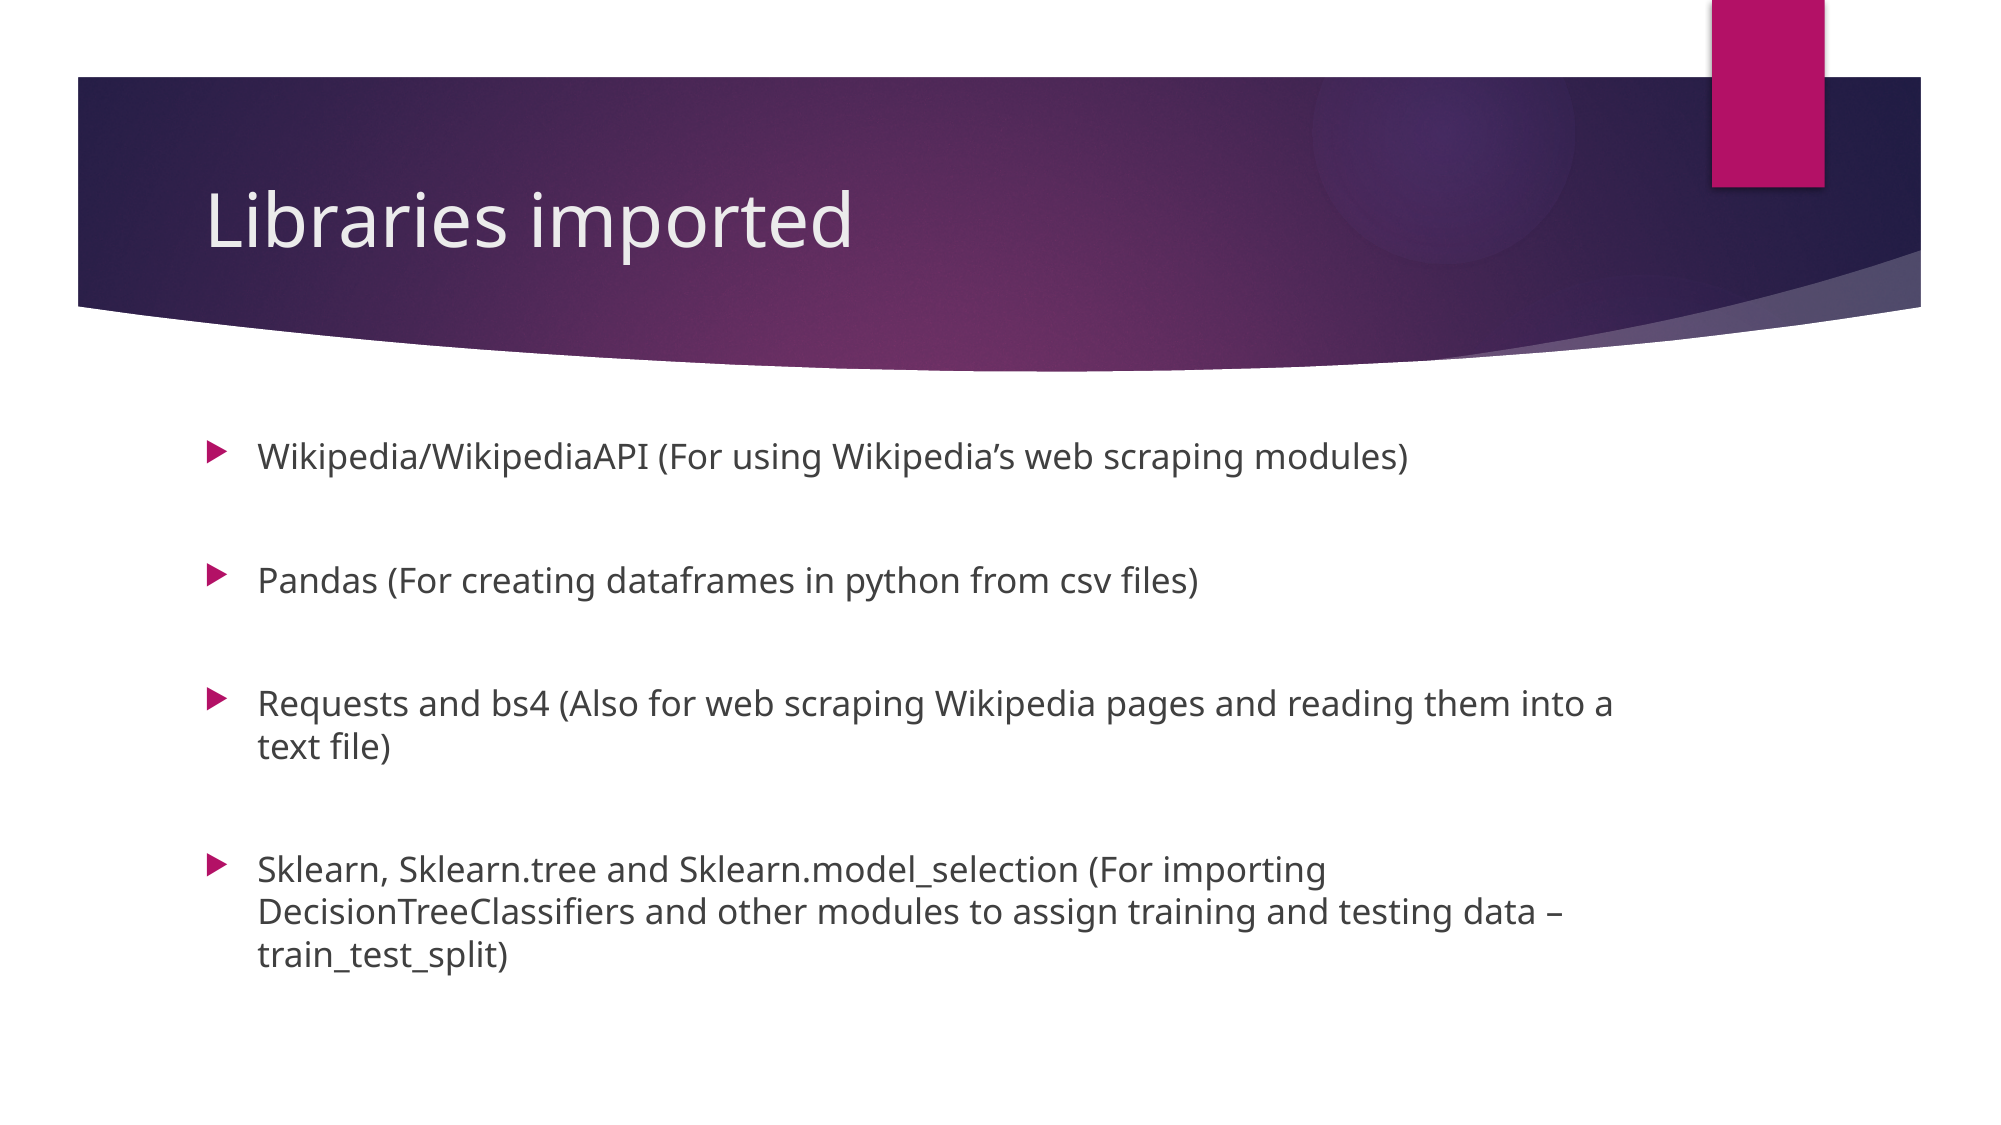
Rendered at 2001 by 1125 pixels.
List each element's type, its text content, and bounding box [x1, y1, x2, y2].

list Wikipedia/WikipediaAPI (For using Wikipedia’s web scraping modules) Pandas (For creating dataframes in python from csv files) Requests and bs4 (Also for web scraping Wikipedia pages and reading them into a text file) Sklearn, Sklearn.tree and Sklearn.model_selection (For importing DecisionTreeClassifiers and other modules to assign training and testing data – train_test_split) [189, 427, 1638, 988]
title Libraries imported [189, 159, 1627, 276]
